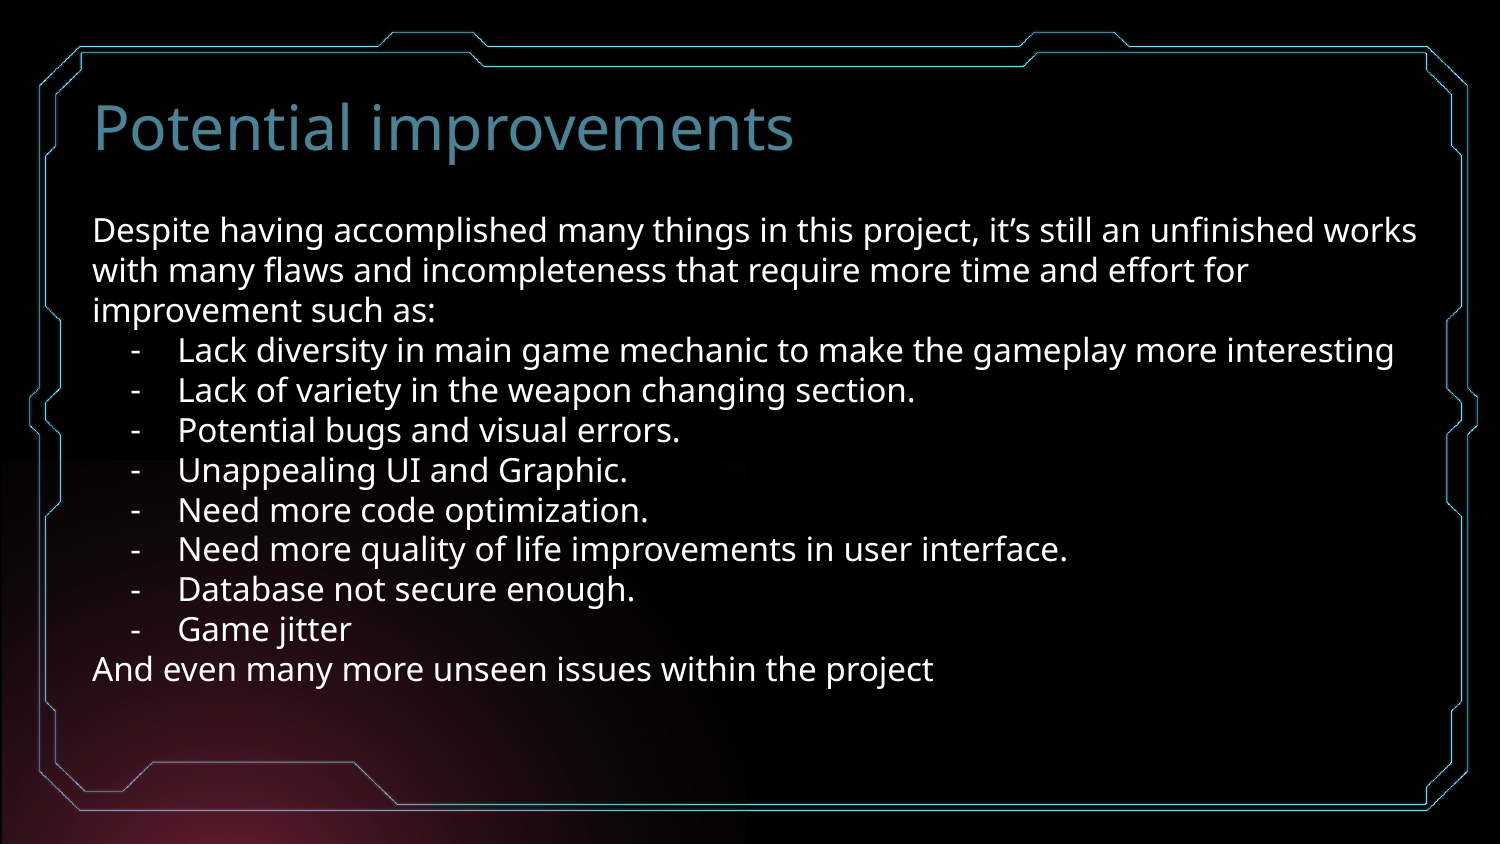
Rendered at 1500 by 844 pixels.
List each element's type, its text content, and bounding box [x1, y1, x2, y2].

title Potential improvements [77, 72, 1341, 167]
text_box Despite having accomplished many things in this project, it’s still an unfinished works with many flaws and incompleteness that require more time and effort for improvement such as: Lack diversity in main game mechanic to make the gameplay more interesting Lack of variety in the weapon changing section. Potential bugs and visual errors. Unappealing UI and Graphic. Need more code optimization. Need more quality of life improvements in user interface. Database not secure enough. Game jitter And even many more unseen issues within the project [77, 194, 1471, 762]
picture [0, 0, 1500, 844]
